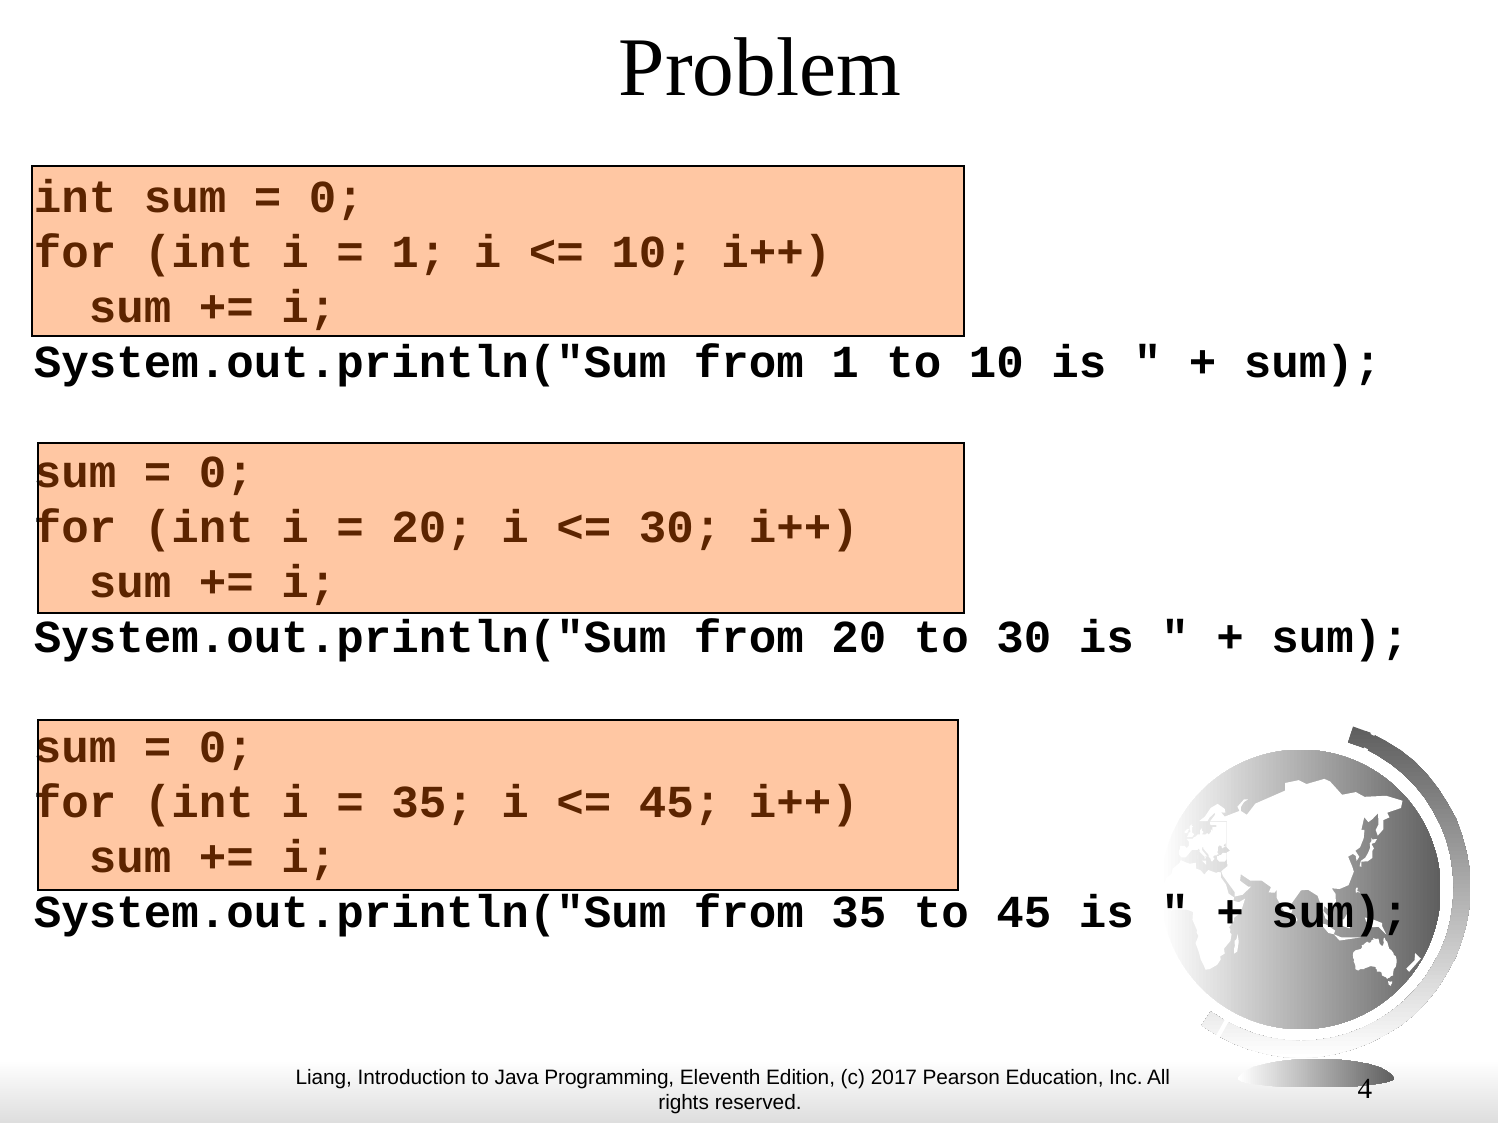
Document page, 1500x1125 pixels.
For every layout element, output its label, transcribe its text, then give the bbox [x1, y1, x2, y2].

text_box [38, 442, 965, 613]
title Problem [113, 20, 1407, 103]
text_box [31, 165, 965, 336]
slide_number 4 [1074, 1049, 1388, 1125]
text_box int sum = 0; for (int i = 1; i <= 10; i++) sum += i; System.out.println("Sum from 1 to 10 is " + sum); sum = 0; for (int i = 20; i <= 30; i++) sum += i; System.out.println("Sum from 20 to 30 is " + sum); sum = 0; for (int i = 35; i <= 45; i++) sum += i; System.out.println("Sum from 35 to 45 is " + sum); [19, 159, 1475, 944]
text_box [38, 720, 958, 891]
